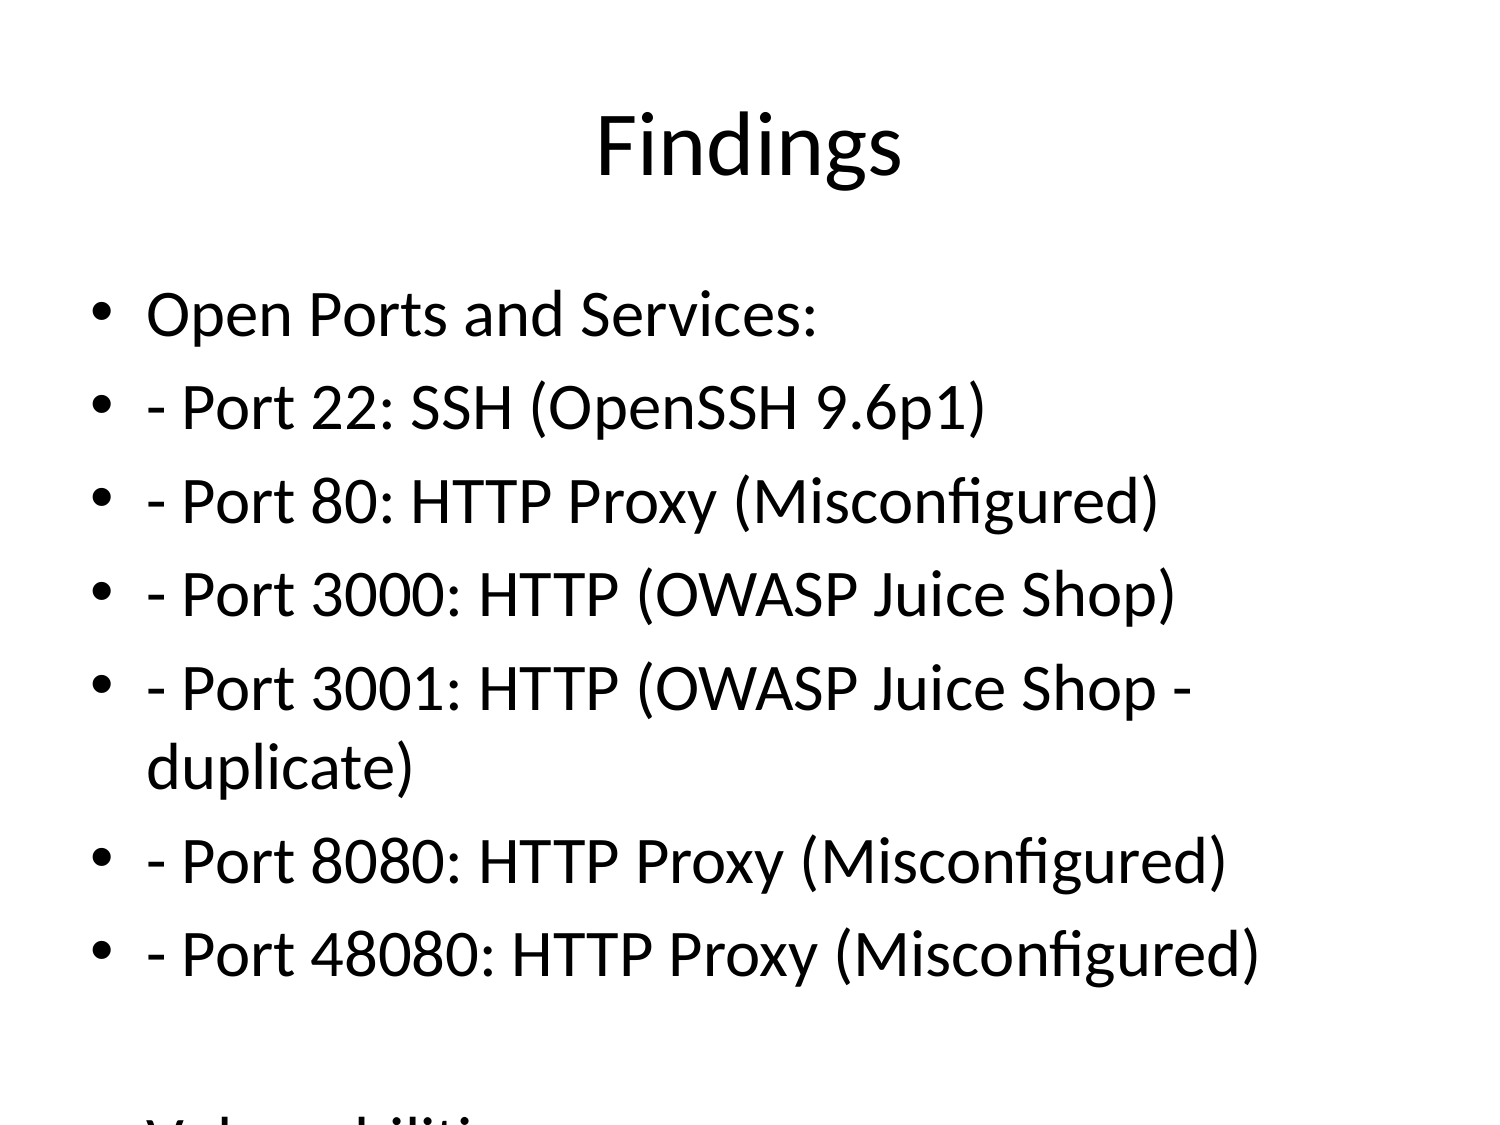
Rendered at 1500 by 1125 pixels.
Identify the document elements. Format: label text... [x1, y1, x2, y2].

list Open Ports and Services: - Port 22: SSH (OpenSSH 9.6p1) - Port 80: HTTP Proxy (Misconfigured) - Port 3000: HTTP (OWASP Juice Shop) - Port 3001: HTTP (OWASP Juice Shop - duplicate) - Port 8080: HTTP Proxy (Misconfigured) - Port 48080: HTTP Proxy (Misconfigured) Vulnerabilities: - OpenSSH: CVE-2023-12345 - OWASP Juice Shop: Known vulnerabilities (e.g., SQL Injection, XSS). [75, 262, 1425, 1005]
title Findings [75, 45, 1425, 233]
